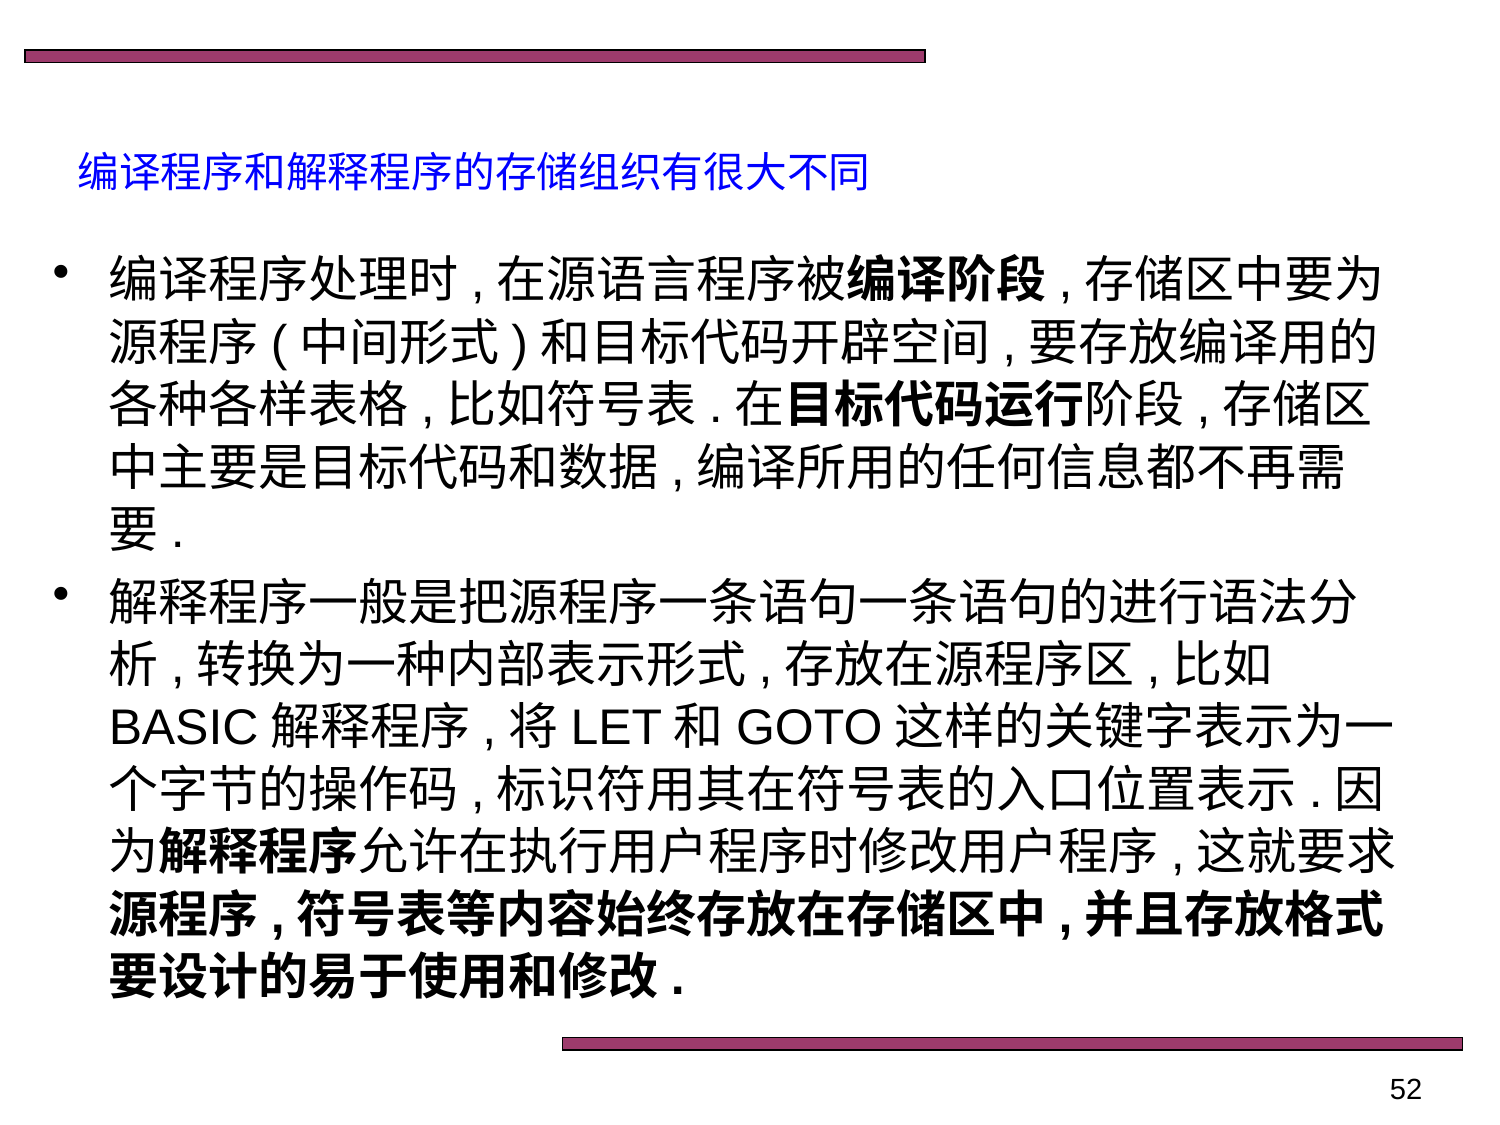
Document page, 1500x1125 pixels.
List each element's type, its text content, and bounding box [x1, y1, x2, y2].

list 编译程序处理时,在源语言程序被编译阶段,存储区中要为源程序(中间形式)和目标代码开辟空间,要存放编译用的各种各样表格,比如符号表.在目标代码运行阶段,存储区中主要是目标代码和数据,编译所用的任何信息都不再需要. 解释程序一般是把源程序一条语句一条语句的进行语法分析,转换为一种内部表示形式,存放在源程序区,比如BASIC解释程序,将LET和GOTO这样的关键字表示为一个字节的操作码,标识符用其在符号表的入口位置表示.因为解释程序允许在执行用户程序时修改用户程序,这就要求源程序,符号表等内容始终存放在存储区中,并且存放格式要设计的易于使用和修改. [37, 237, 1438, 988]
title 编译程序和解释程序的存储组织有很大不同 [62, 75, 1338, 237]
slide_number 52 [1087, 1062, 1438, 1103]
